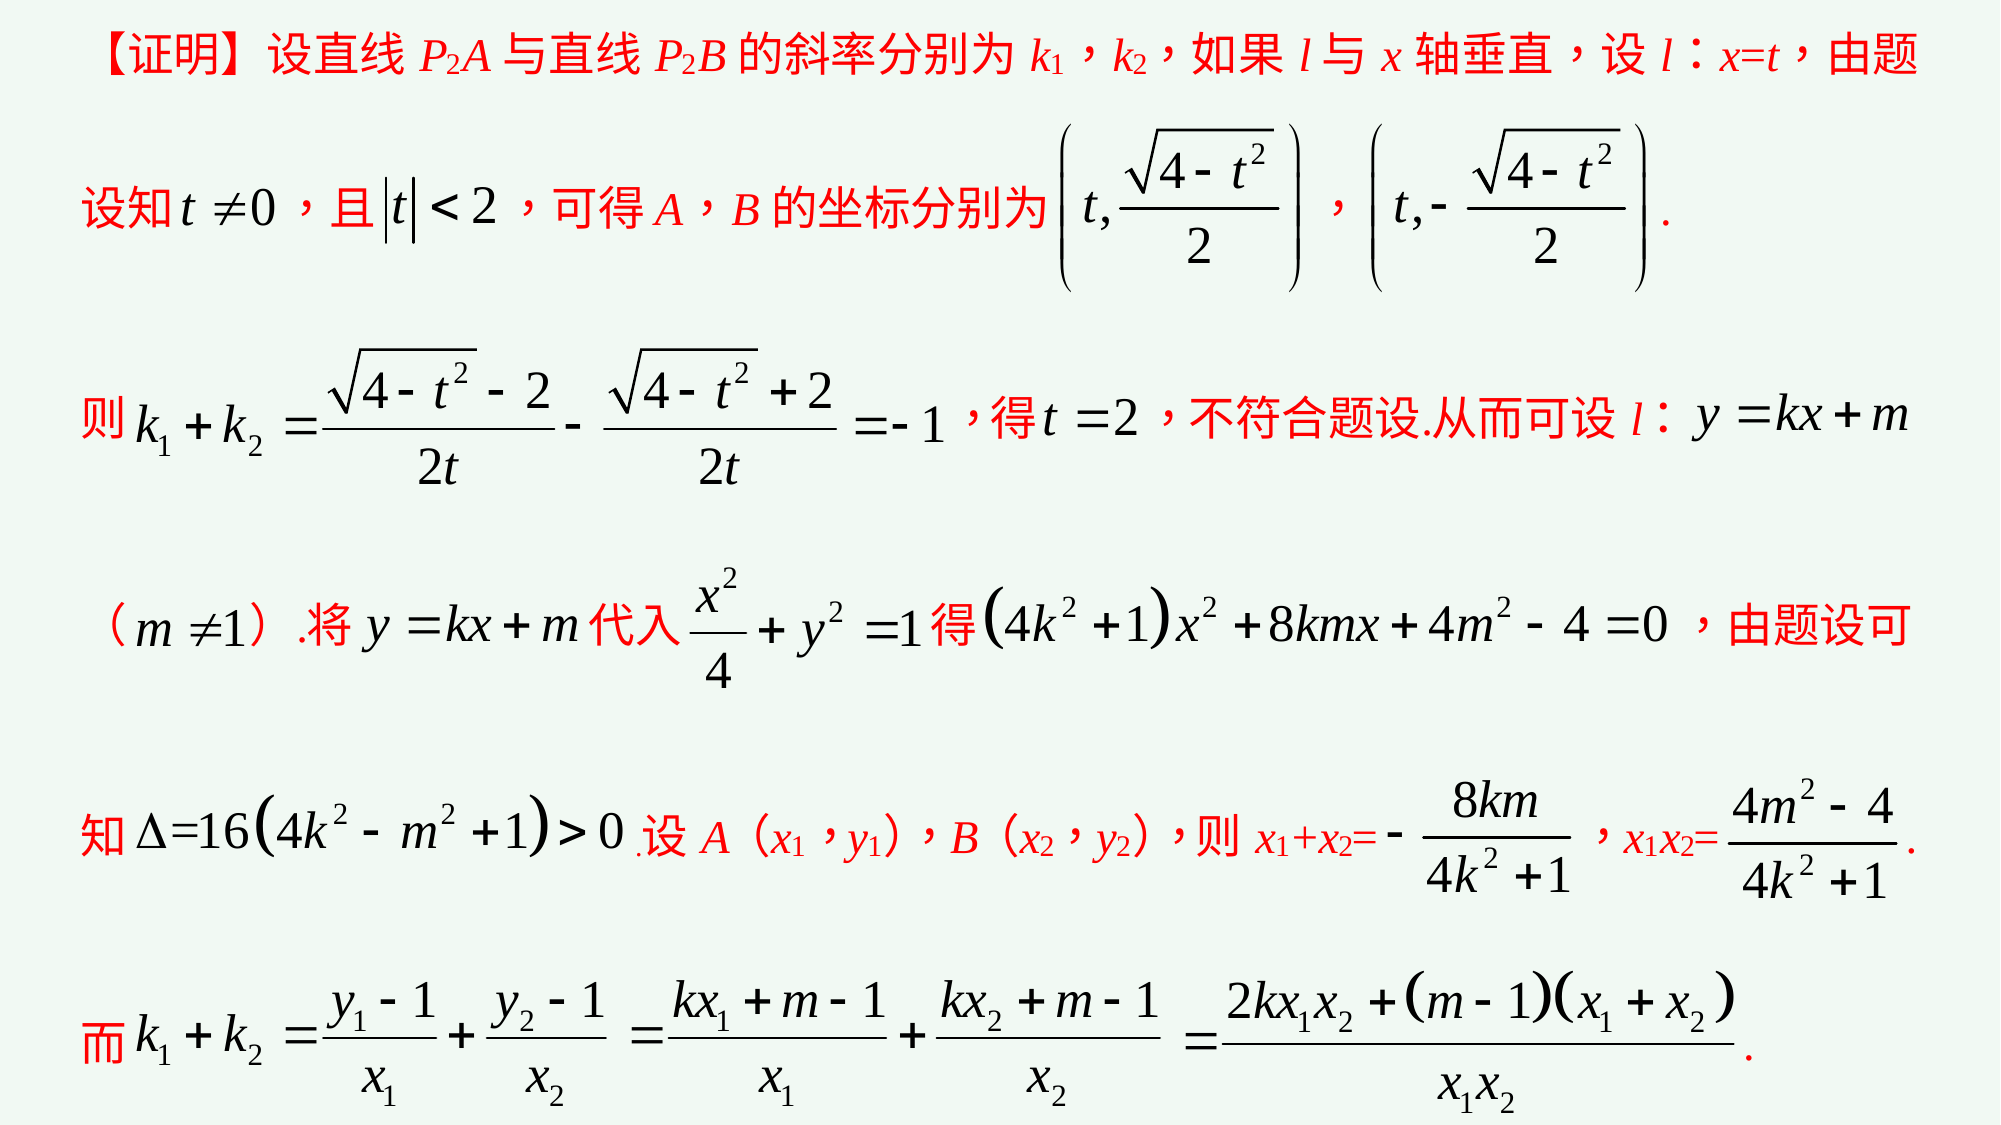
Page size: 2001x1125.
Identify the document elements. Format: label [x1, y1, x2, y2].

text_box [80, 1, 1920, 1125]
